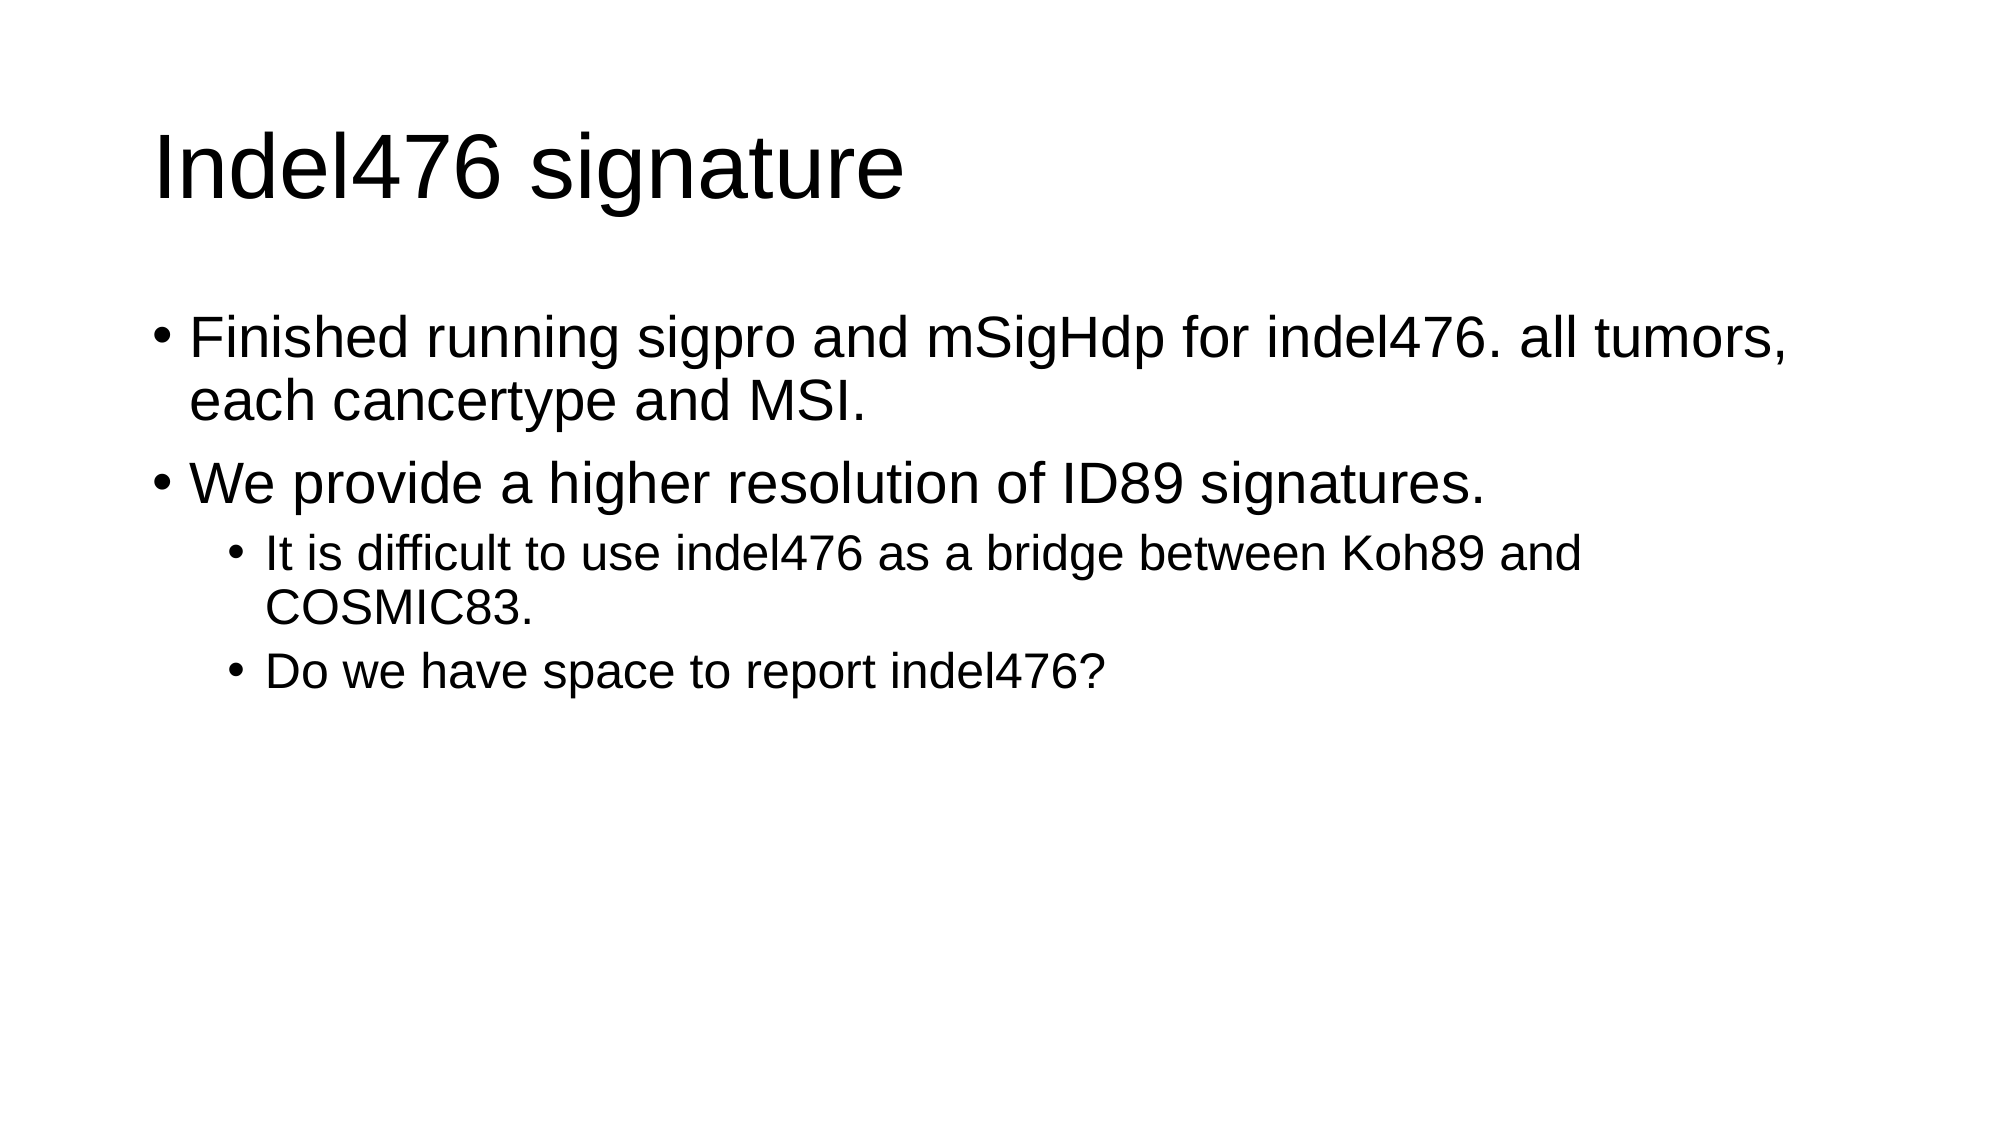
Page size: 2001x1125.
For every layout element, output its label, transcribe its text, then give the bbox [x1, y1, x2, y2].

list Finished running sigpro and mSigHdp for indel476. all tumors, each cancertype and MSI. We provide a higher resolution of ID89 signatures. It is difficult to use indel476 as a bridge between Koh89 and COSMIC83. Do we have space to report indel476? [137, 299, 1863, 1014]
title Indel476 signature [137, 59, 1863, 278]
